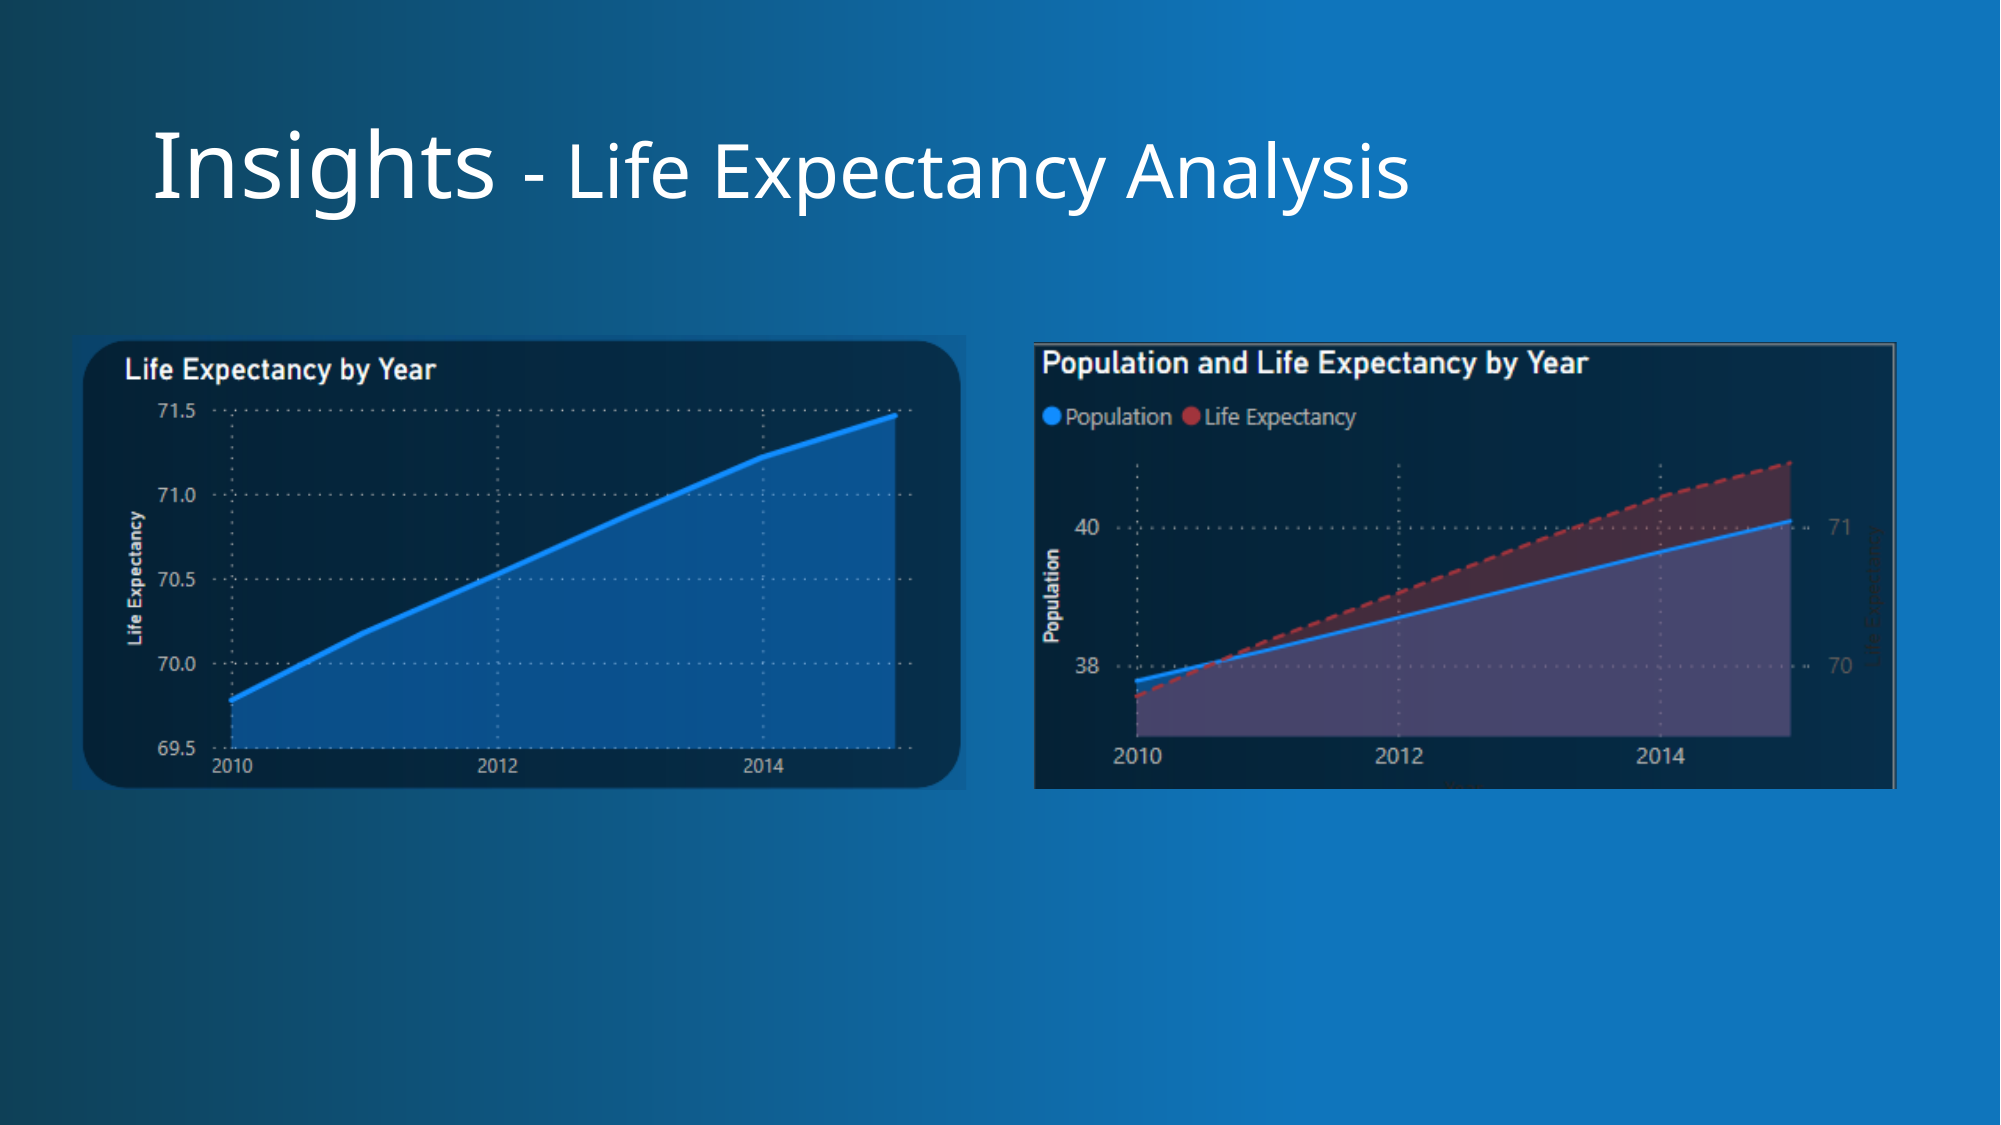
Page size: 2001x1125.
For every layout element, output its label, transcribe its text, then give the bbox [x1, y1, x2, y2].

picture [1033, 341, 1898, 790]
picture [71, 335, 967, 790]
title Insights - Life Expectancy Analysis [137, 59, 1863, 278]
